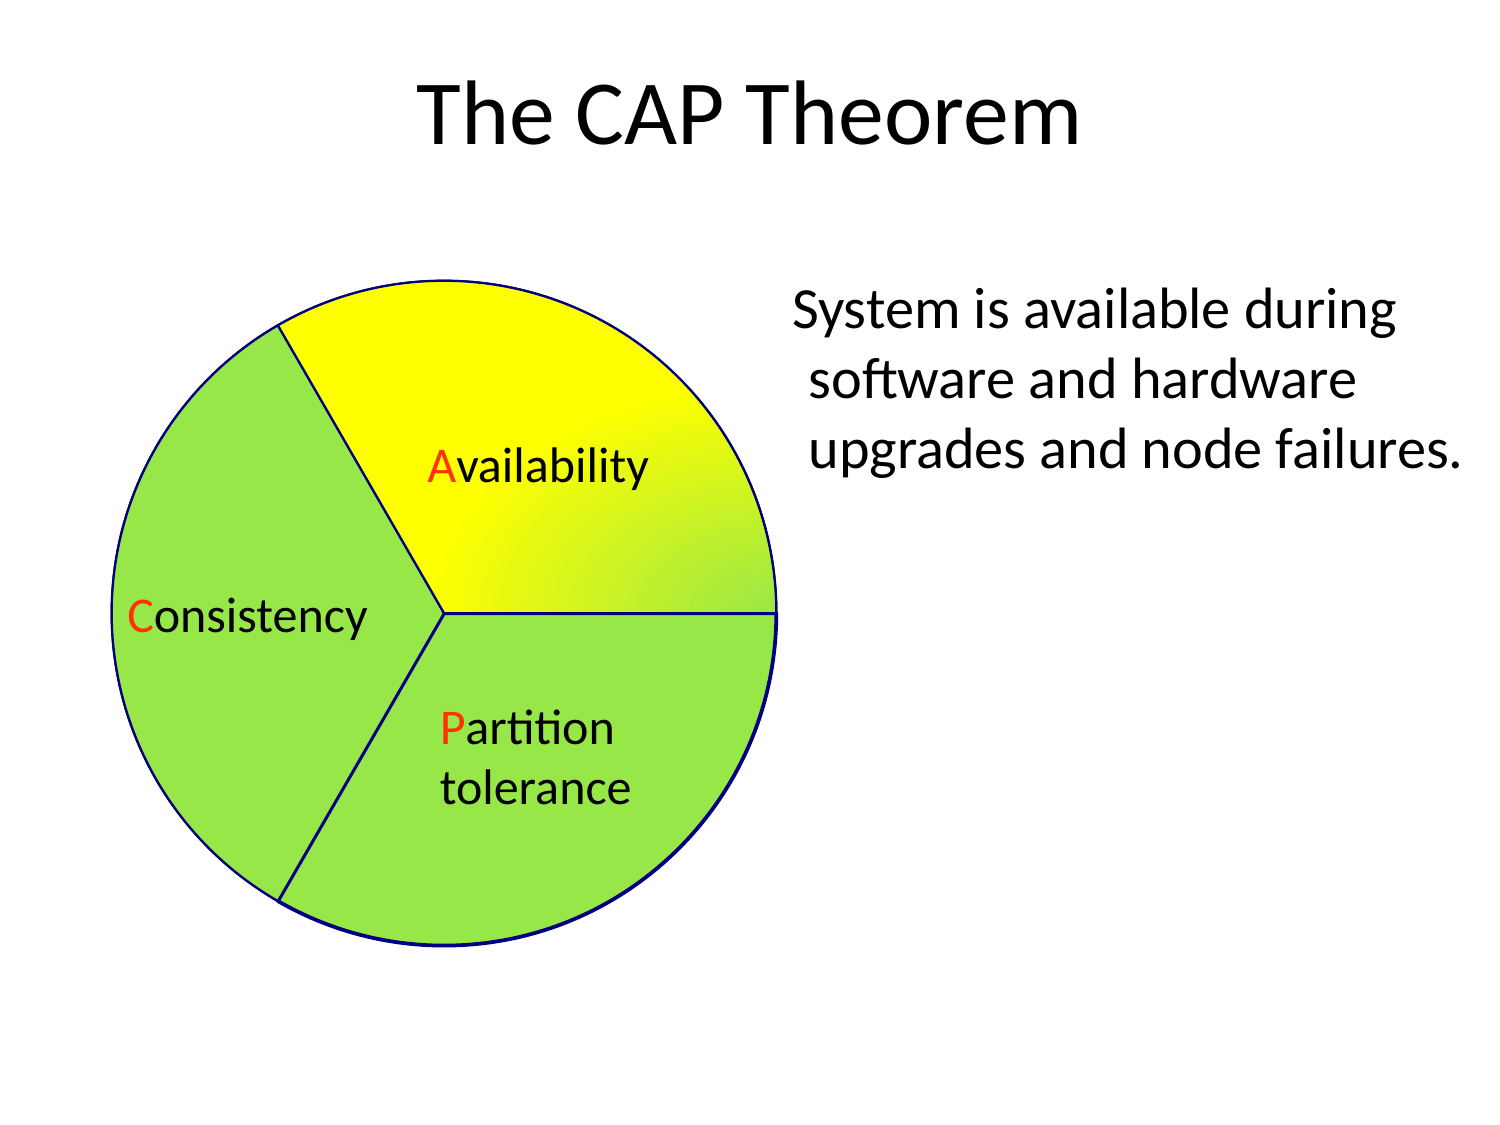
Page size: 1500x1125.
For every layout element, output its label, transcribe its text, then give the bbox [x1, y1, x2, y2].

title The CAP Theorem [75, 45, 1425, 233]
list System is available during software and hardware upgrades and node failures. [737, 262, 1500, 1005]
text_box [74, 274, 1013, 1061]
